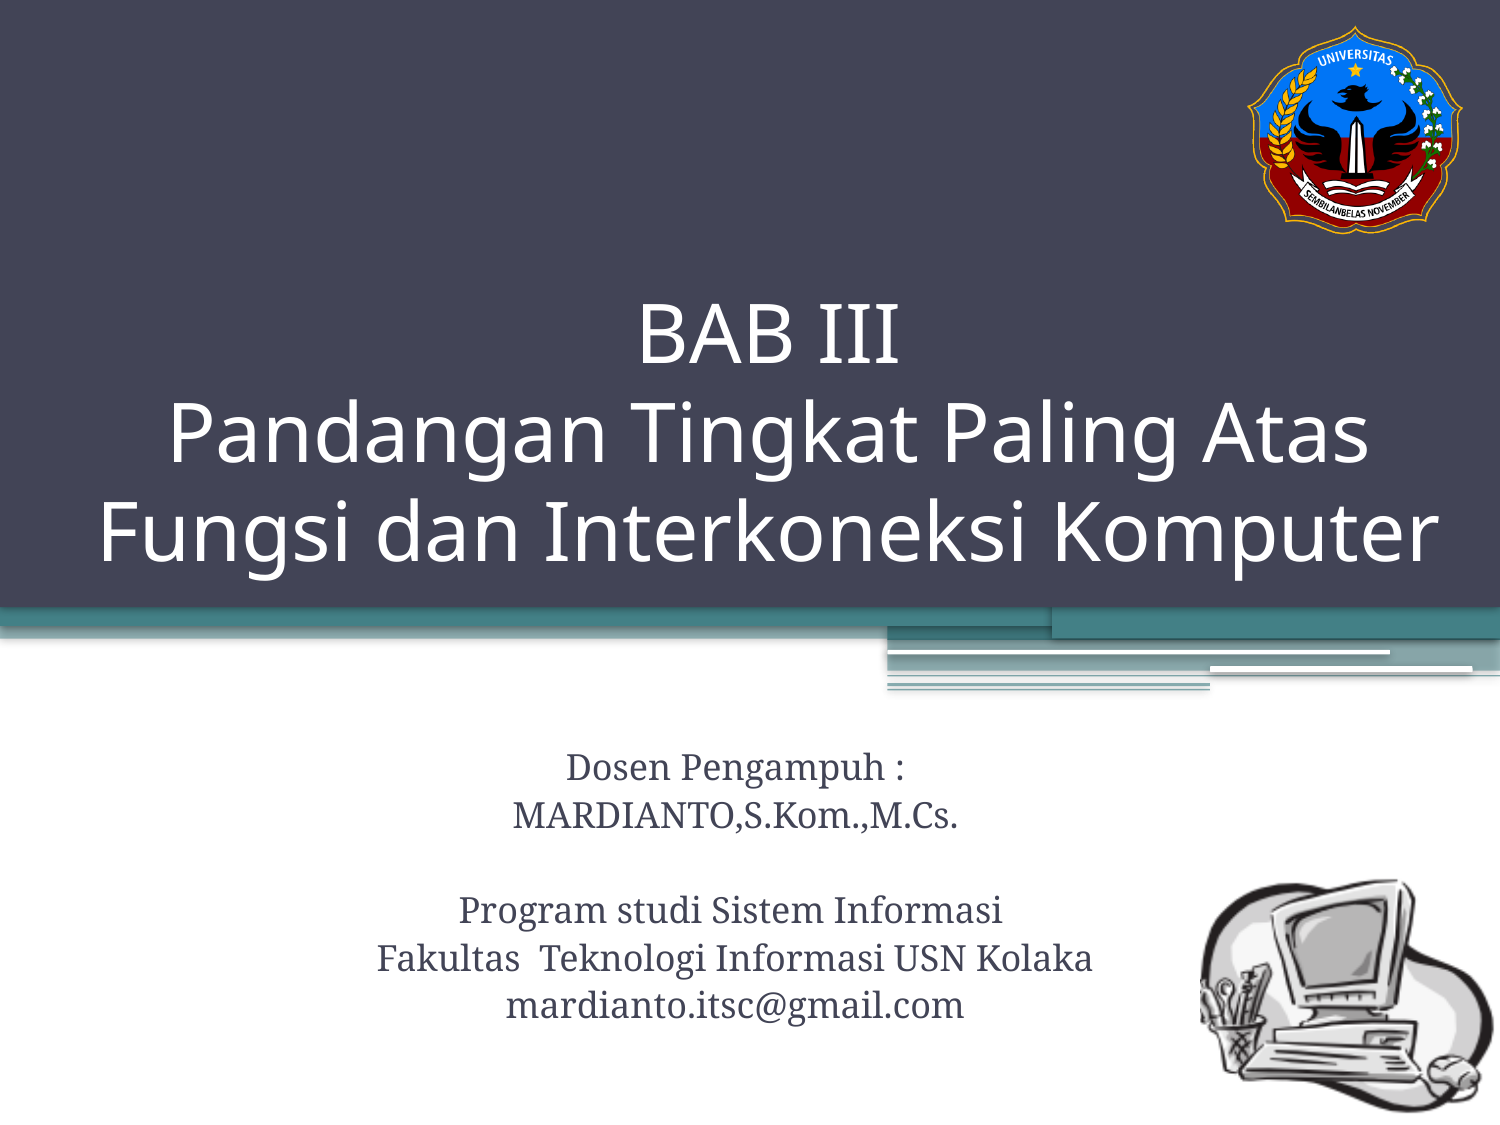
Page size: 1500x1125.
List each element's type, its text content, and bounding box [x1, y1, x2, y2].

picture [1199, 867, 1500, 1125]
subtitle Dosen Pengampuh : MARDIANTO,S.Kom.,M.Cs. Program studi Sistem Informasi Fakultas Teknologi Informasi USN Kolaka mardianto.itsc@gmail.com [50, 737, 1413, 1038]
picture [1244, 24, 1466, 238]
title BAB III Pandangan Tingkat Paling Atas Fungsi dan Interkoneksi Komputer [75, 249, 1463, 586]
